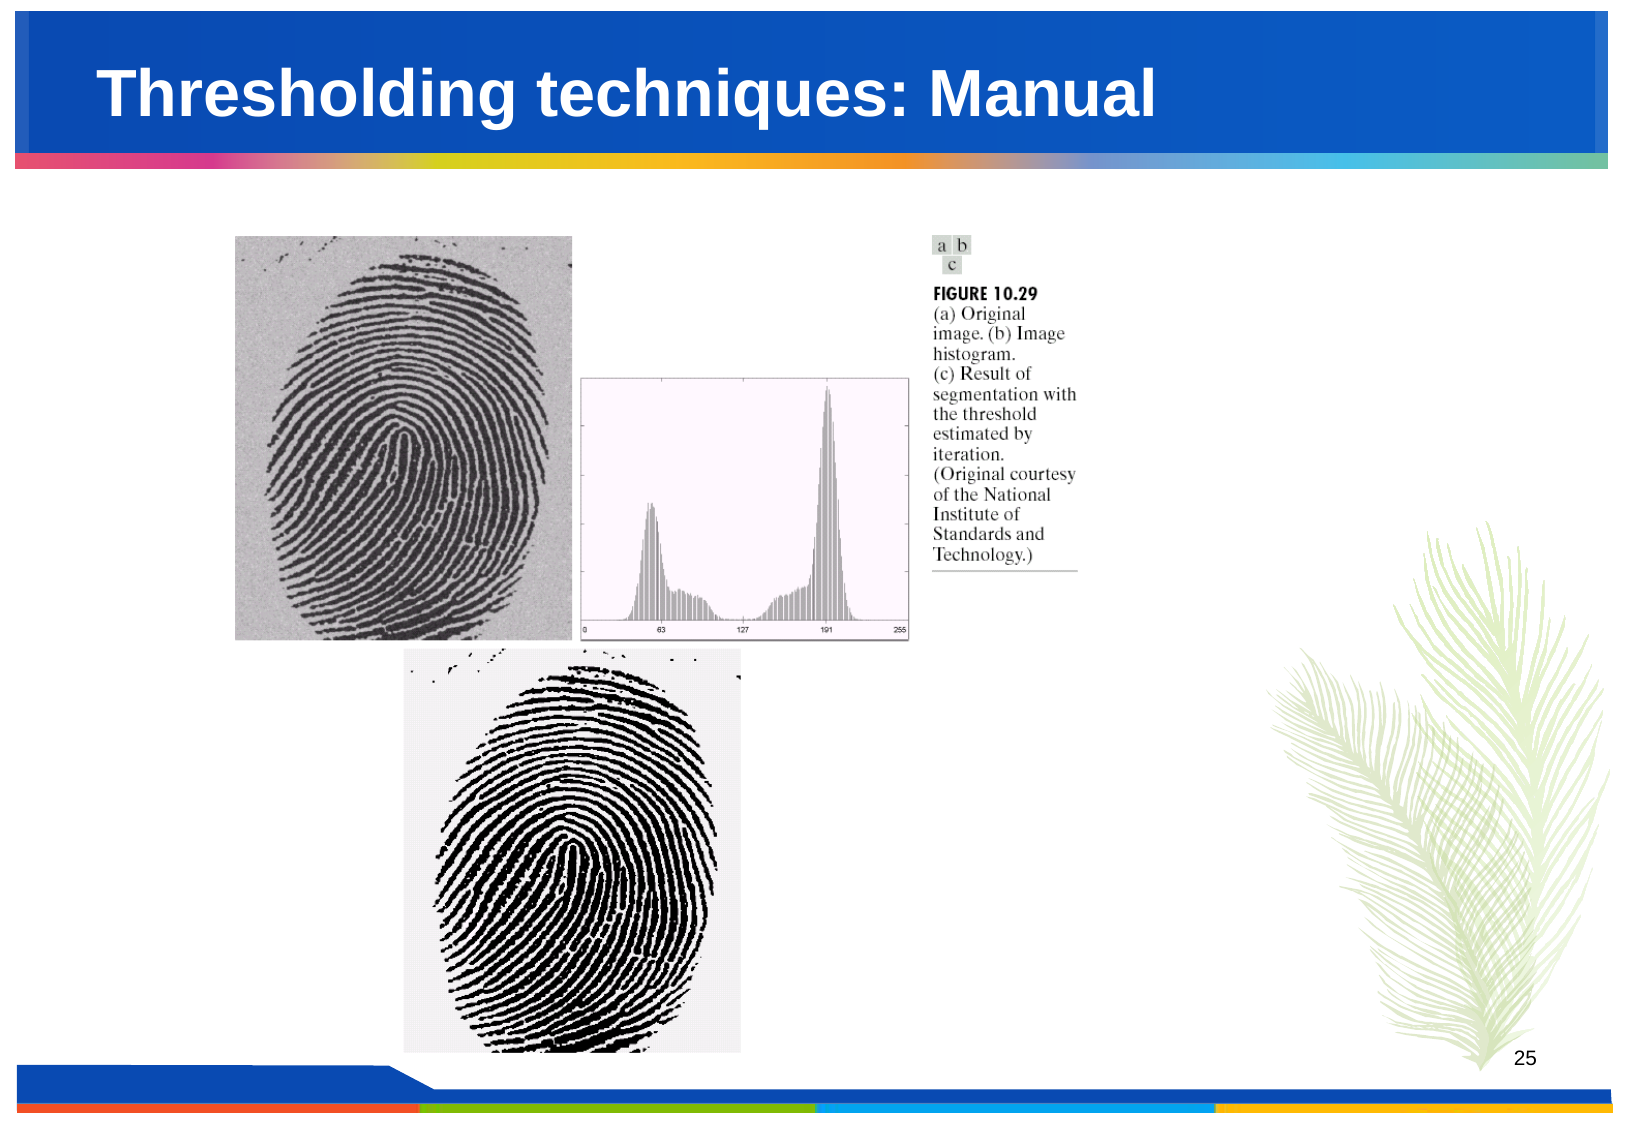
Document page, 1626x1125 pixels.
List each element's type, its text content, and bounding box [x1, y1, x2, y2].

title Thresholding techniques: Manual [81, 18, 1625, 162]
picture [17, 1104, 824, 1113]
picture [233, 234, 1084, 1058]
picture [1215, 1104, 1613, 1113]
picture [15, 11, 1608, 169]
slide_number ‹#› [1264, 1037, 1552, 1085]
